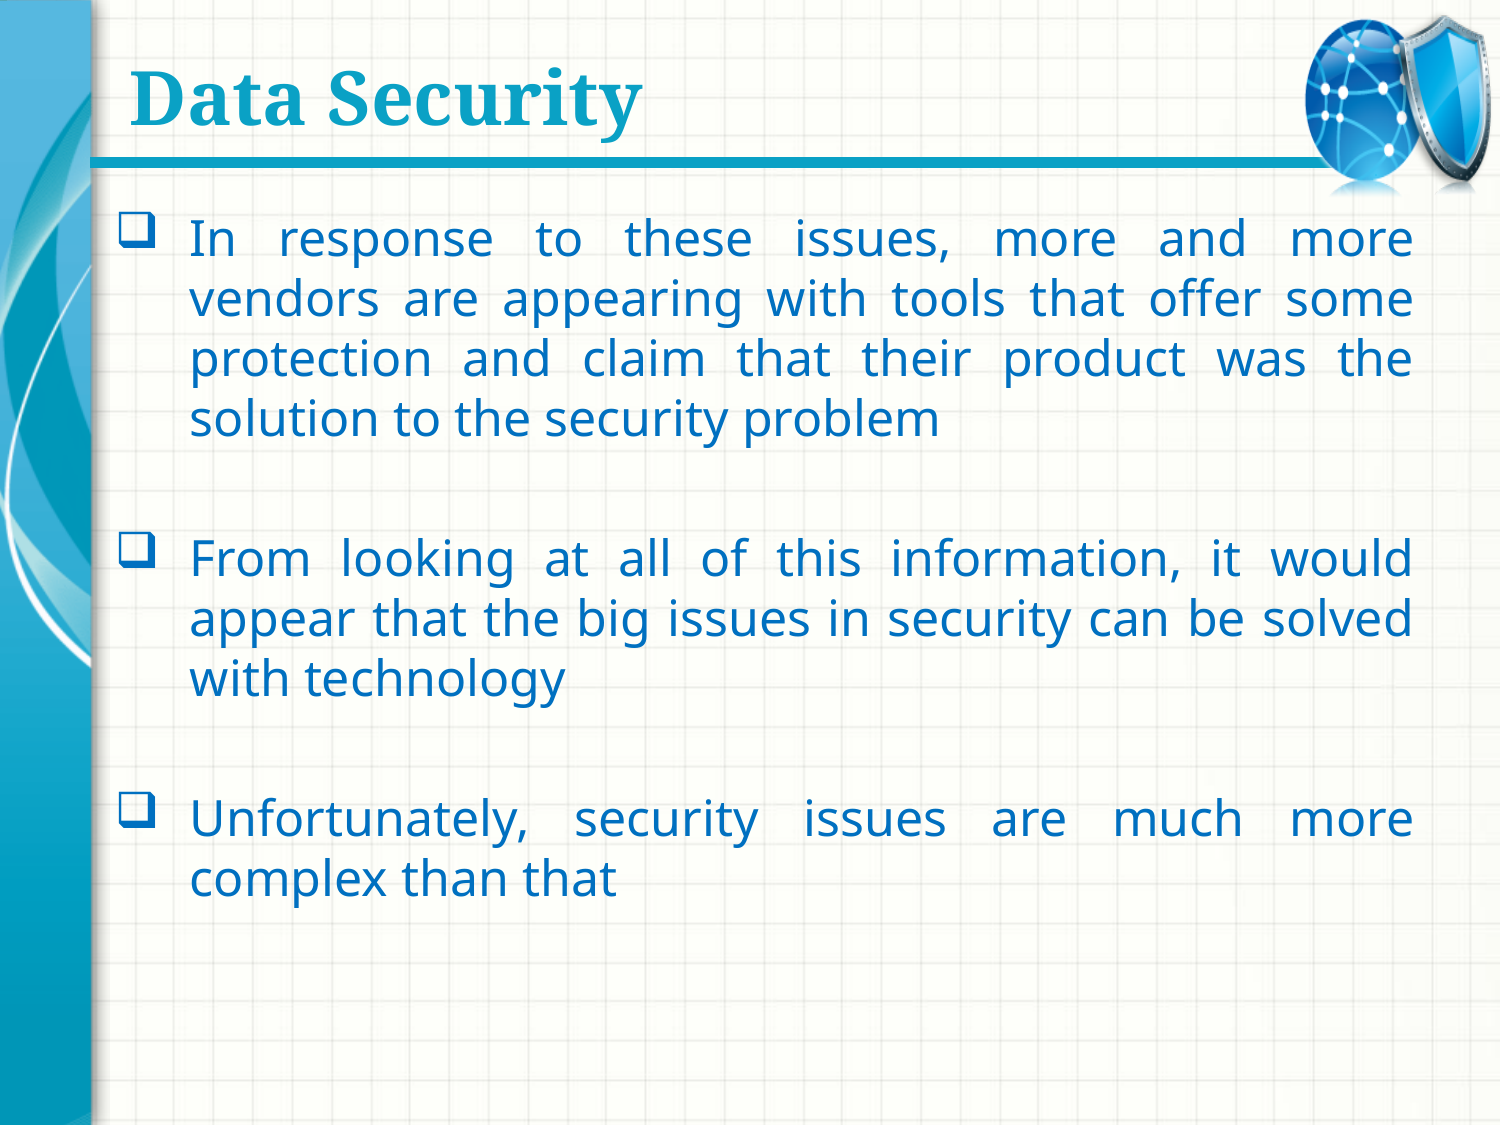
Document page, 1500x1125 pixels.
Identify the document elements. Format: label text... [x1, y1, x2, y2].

list In response to these issues, more and more vendors are appearing with tools that offer some protection and claim that their product was the solution to the security problem From looking at all of this information, it would appear that the big issues in security can be solved with technology Unfortunately, security issues are much more complex than that [99, 191, 1475, 1100]
picture [0, 0, 1500, 1125]
title Data Security [99, 24, 1475, 167]
